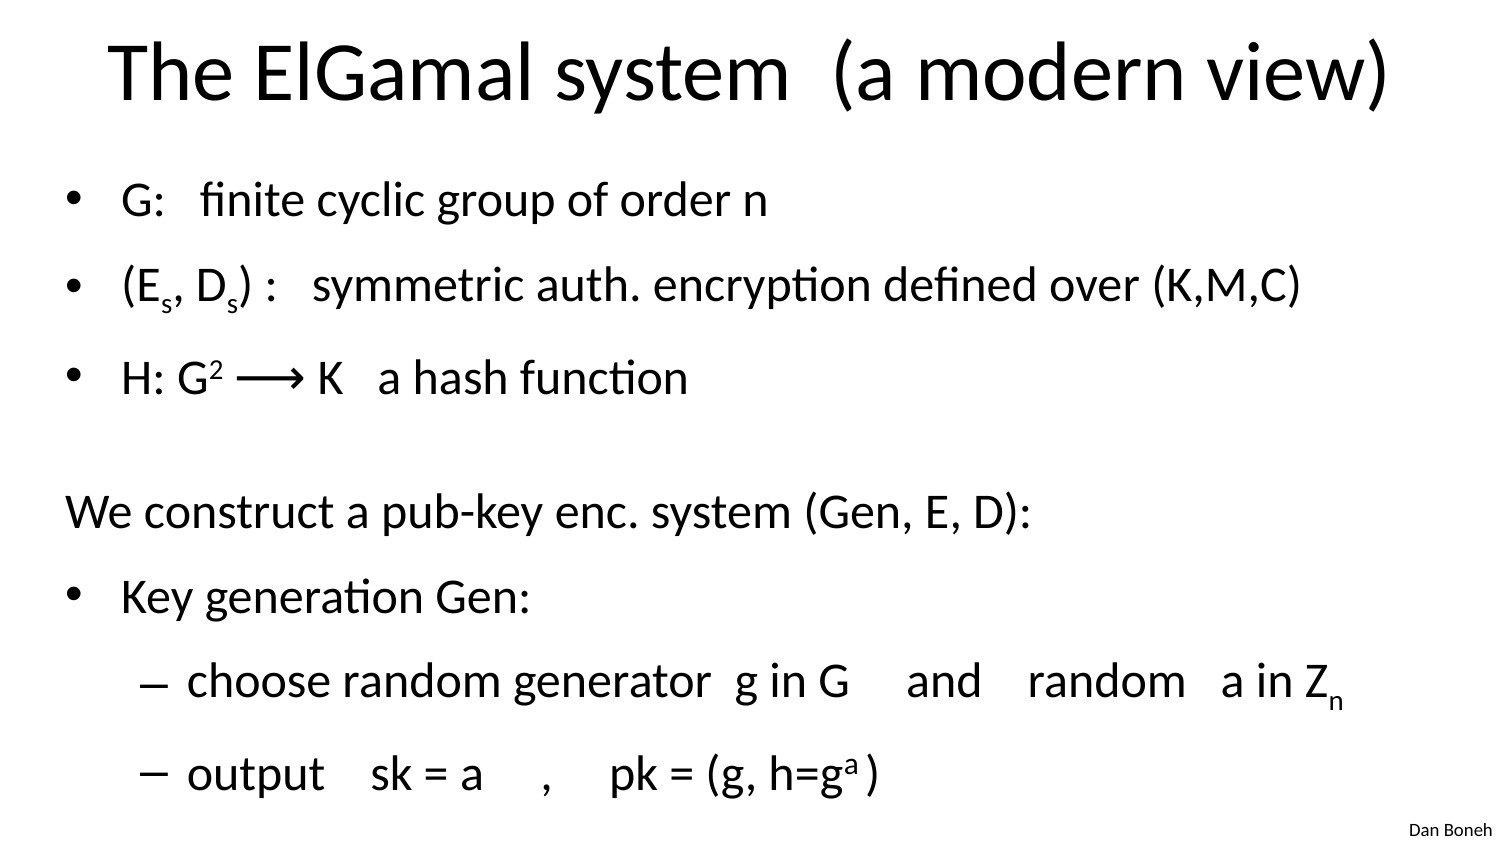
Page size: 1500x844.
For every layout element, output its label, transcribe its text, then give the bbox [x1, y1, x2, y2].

list G: finite cyclic group of order n (Es, Ds) : symmetric auth. encryption defined over (K,M,C) H: G2 ⟶ K a hash function We construct a pub-key enc. system (Gen, E, D): Key generation Gen: choose random generator g in G and random a in Zn output sk = a , pk = (g, h=ga ) [50, 159, 1475, 832]
title The ElGamal system (a modern view) [75, 0, 1425, 138]
